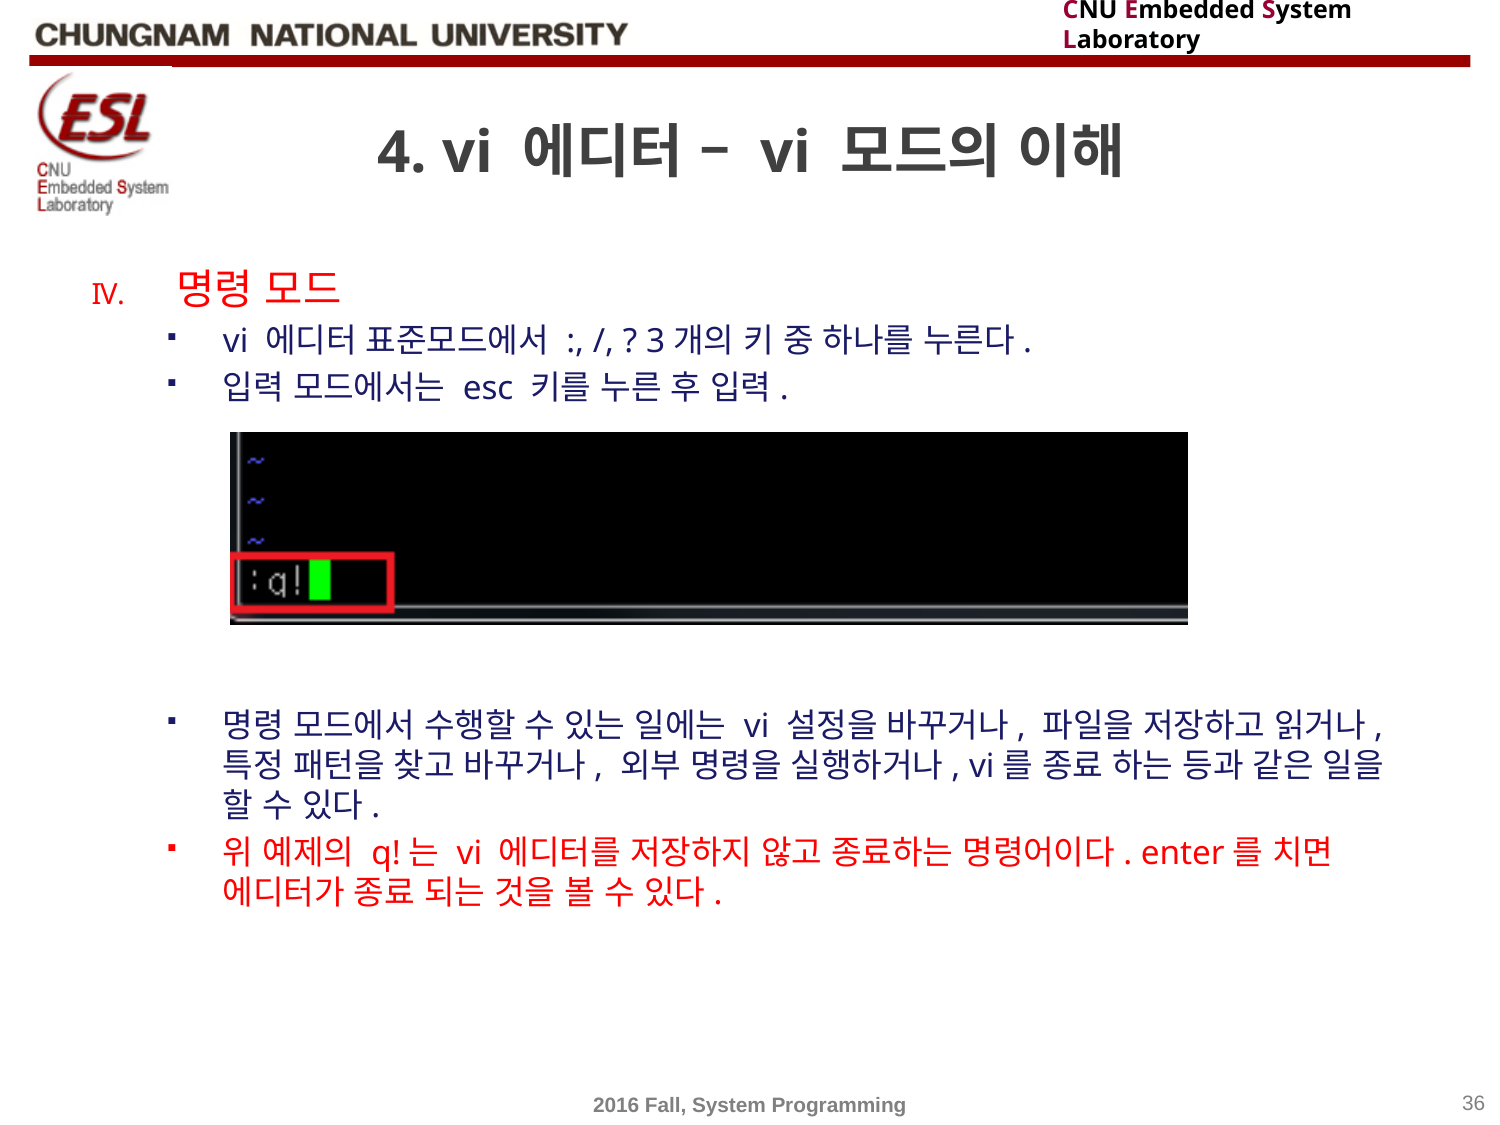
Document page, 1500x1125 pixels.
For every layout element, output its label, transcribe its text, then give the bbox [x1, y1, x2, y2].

list 명령 모드 vi 에디터 표준모드에서 :, /, ? 3개의 키 중 하나를 누른다. 입력 모드에서는 esc 키를 누른 후 입력. 명령 모드에서 수행할 수 있는 일에는 vi 설정을 바꾸거나, 파일을 저장하고 읽거나, 특정 패턴을 찾고 바꾸거나, 외부 명령을 실행하거나, vi를 종료 하는 등과 같은 일을 할 수 있다. 위 예제의 q!는 vi 에디터를 저장하지 않고 종료하는 명령어이다. enter를 치면 에디터가 종료 되는 것을 볼 수 있다. [76, 255, 1436, 1047]
picture [22, 66, 172, 216]
picture [229, 432, 1188, 625]
slide_number 36 [1149, 1082, 1500, 1125]
picture [31, 18, 634, 52]
footer 2016 Fall, System Programming [0, 1082, 1149, 1125]
title 4. vi 에디터 – vi 모드의 이해 [31, 90, 1471, 209]
